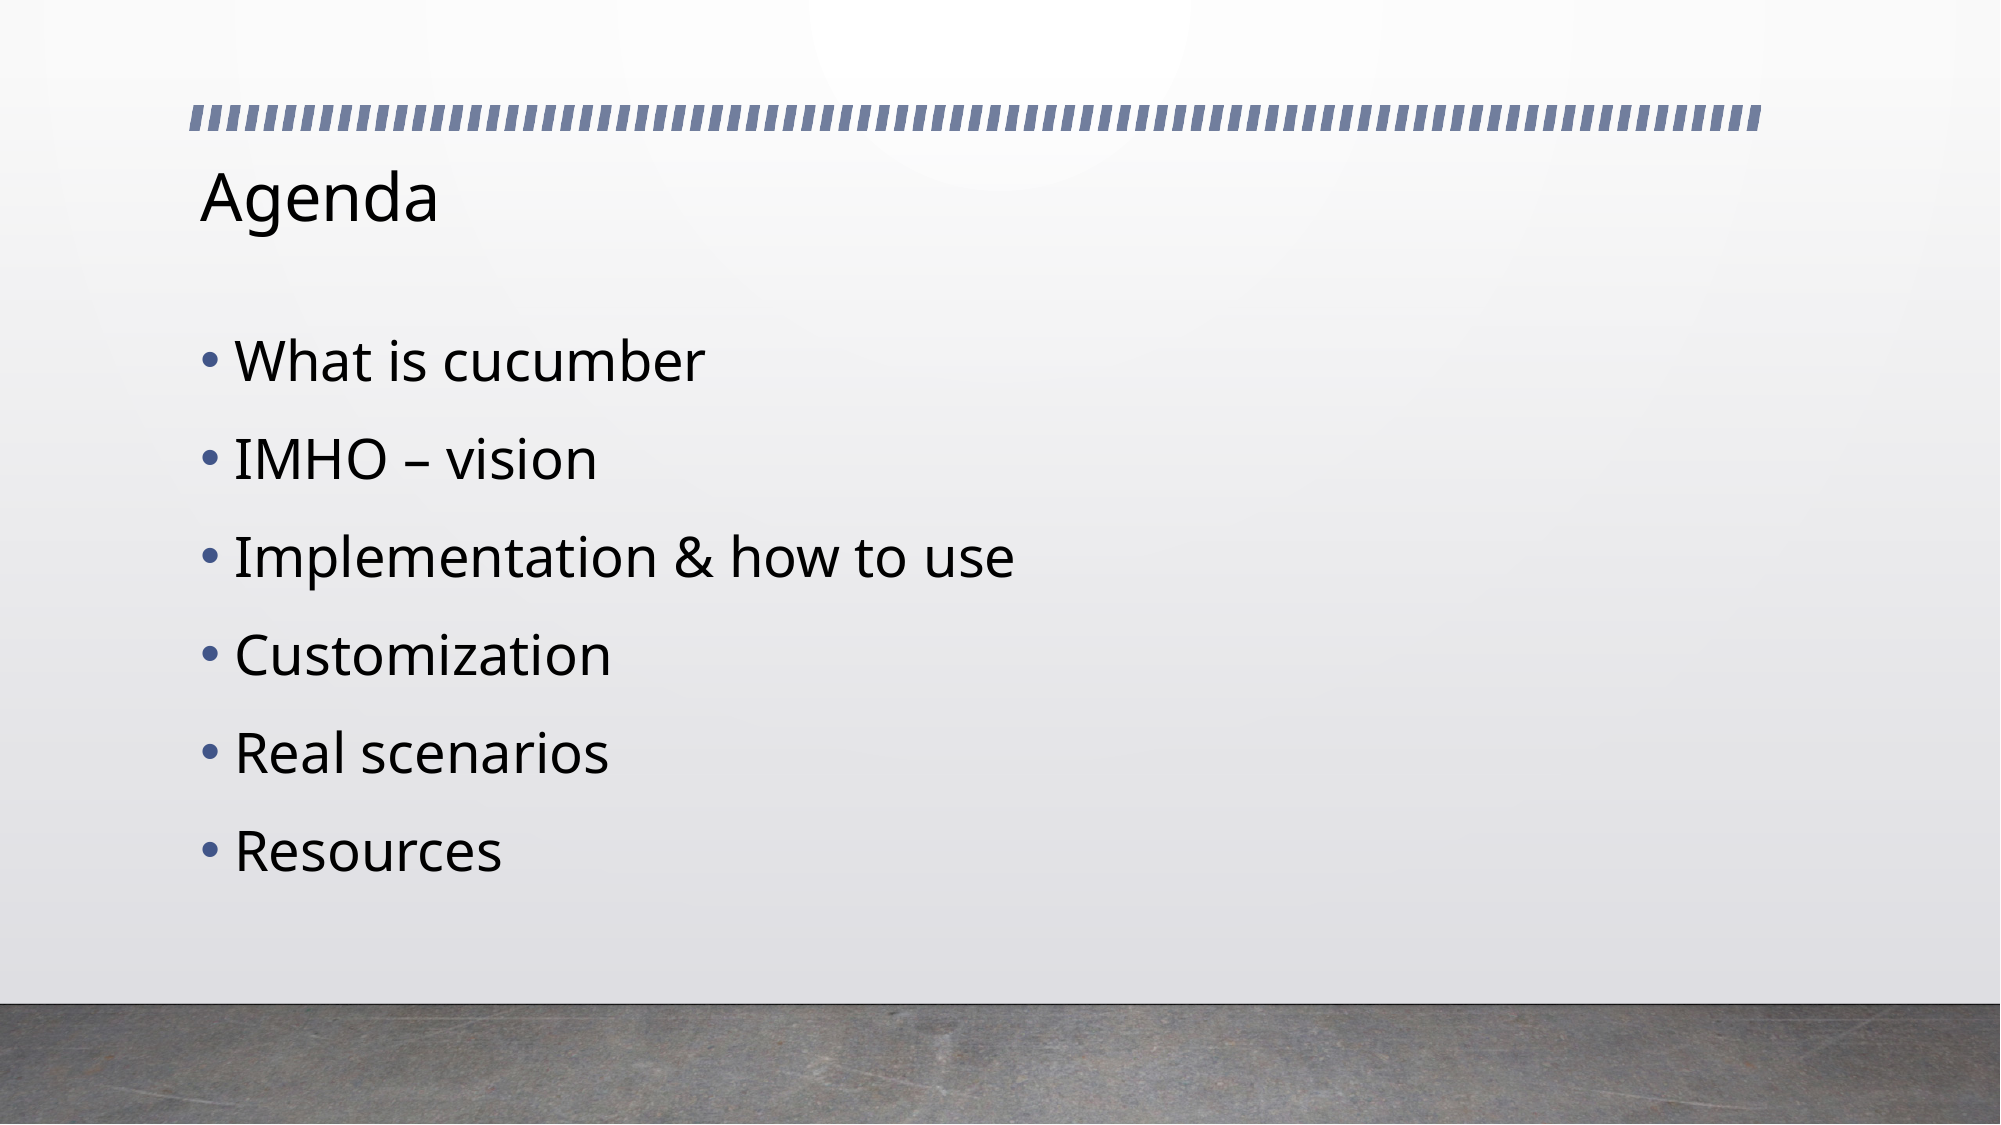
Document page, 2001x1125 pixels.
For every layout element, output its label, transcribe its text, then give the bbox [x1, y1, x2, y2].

picture [0, 1004, 2000, 1124]
list What is cucumber IMHO – vision Implementation & how to use Customization Real scenarios Resources [185, 304, 1761, 897]
title Agenda [185, 156, 1761, 304]
